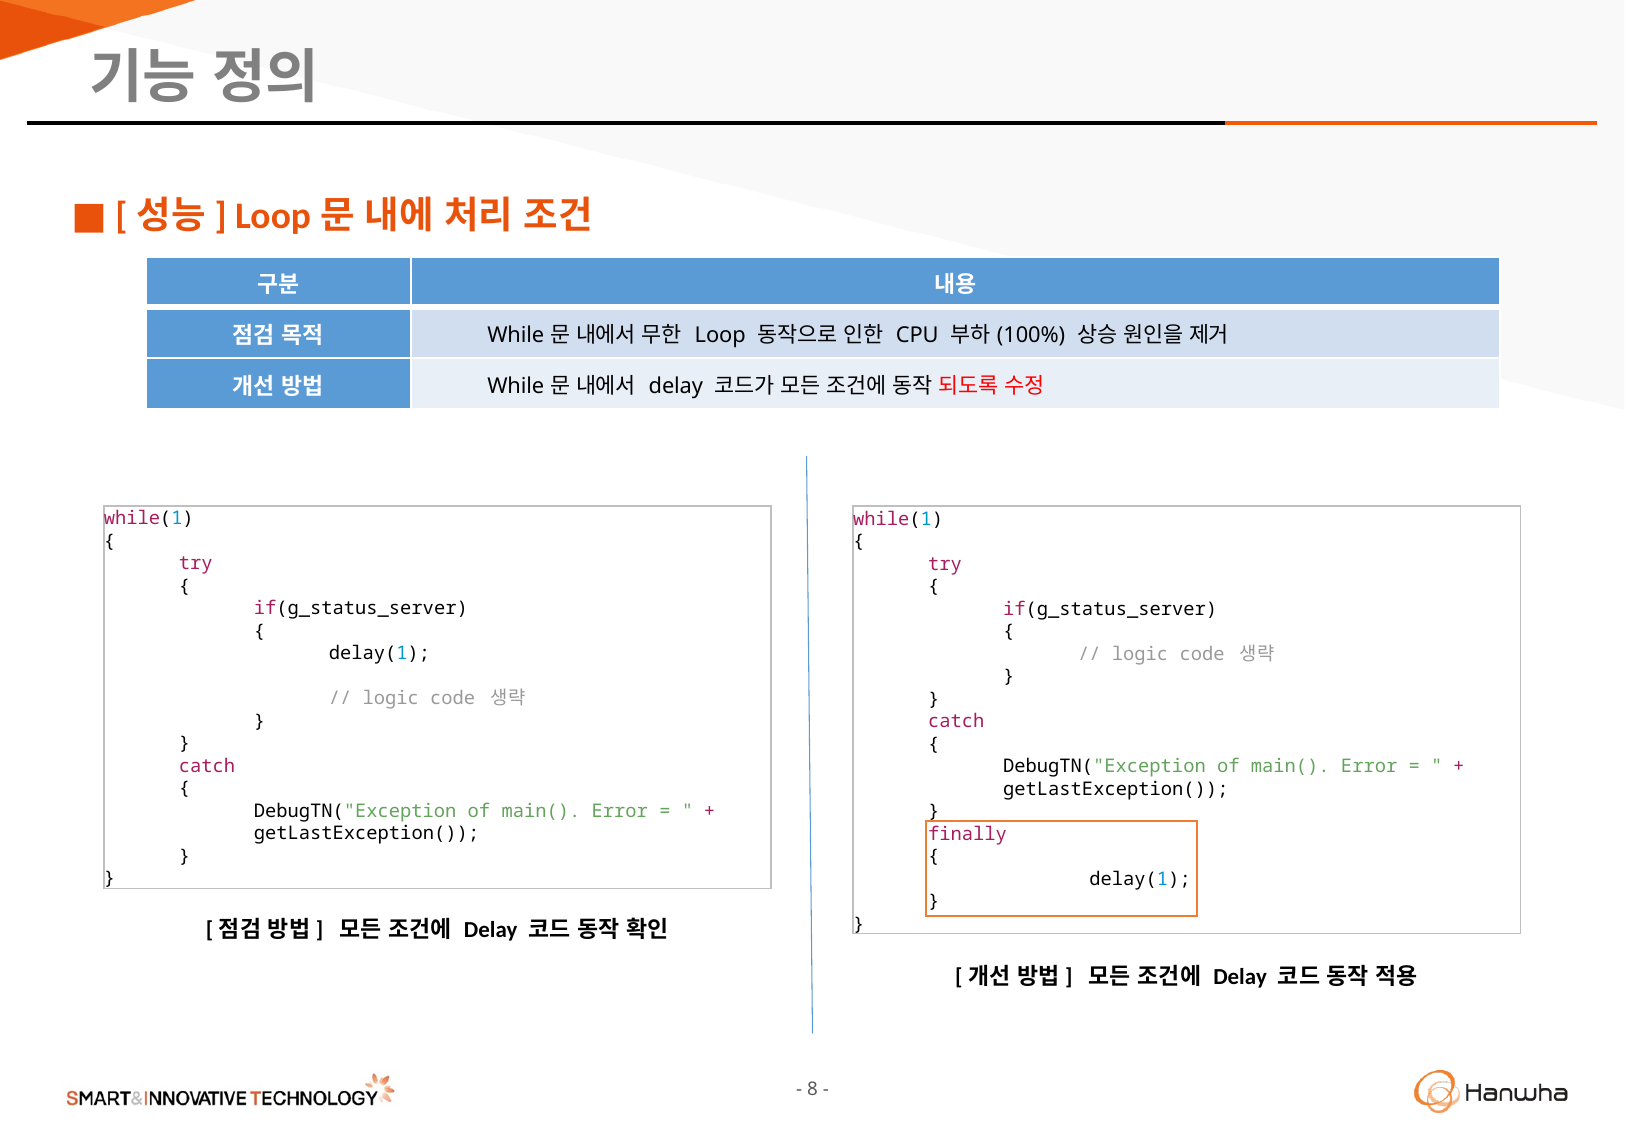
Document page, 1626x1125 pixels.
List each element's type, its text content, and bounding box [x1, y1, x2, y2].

table_header 내용 [412, 258, 1499, 304]
table_cell 개선 방법 [147, 359, 410, 408]
text_box while(1) { try { if(g_status_server) { // logic code 생략 } } catch { DebugTN("Exception of main(). Error = " + getLastException()); } finally { delay(1); } } [853, 506, 1521, 934]
text_box while(1) { try { if(g_status_server) { delay(1); // logic code 생략 } } catch { DebugTN("Exception of main(). Error = " + getLastException()); } } [103, 505, 772, 889]
table_cell While문 내에서 무한 Loop 동작으로 인한 CPU 부하(100%) 상승 원인을 제거 [412, 310, 1499, 357]
picture [0, 0, 1625, 1125]
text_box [806, 456, 813, 1034]
table_cell 점검 목적 [147, 310, 410, 357]
title 기능 정의 [74, 36, 1200, 120]
text_box [925, 820, 1198, 917]
text_box ■ [성능] Loop문 내에 처리 조건 [56, 160, 1590, 244]
table_header 구분 [147, 258, 410, 304]
text_box [점검 방법] 모든 조건에 Delay 코드 동작 확인 [150, 904, 725, 953]
text_box [개선 방법] 모든 조건에 Delay 코드 동작 적용 [919, 950, 1455, 1000]
table_cell While문 내에서 delay 코드가 모든 조건에 동작 되도록 수정 [412, 359, 1499, 408]
